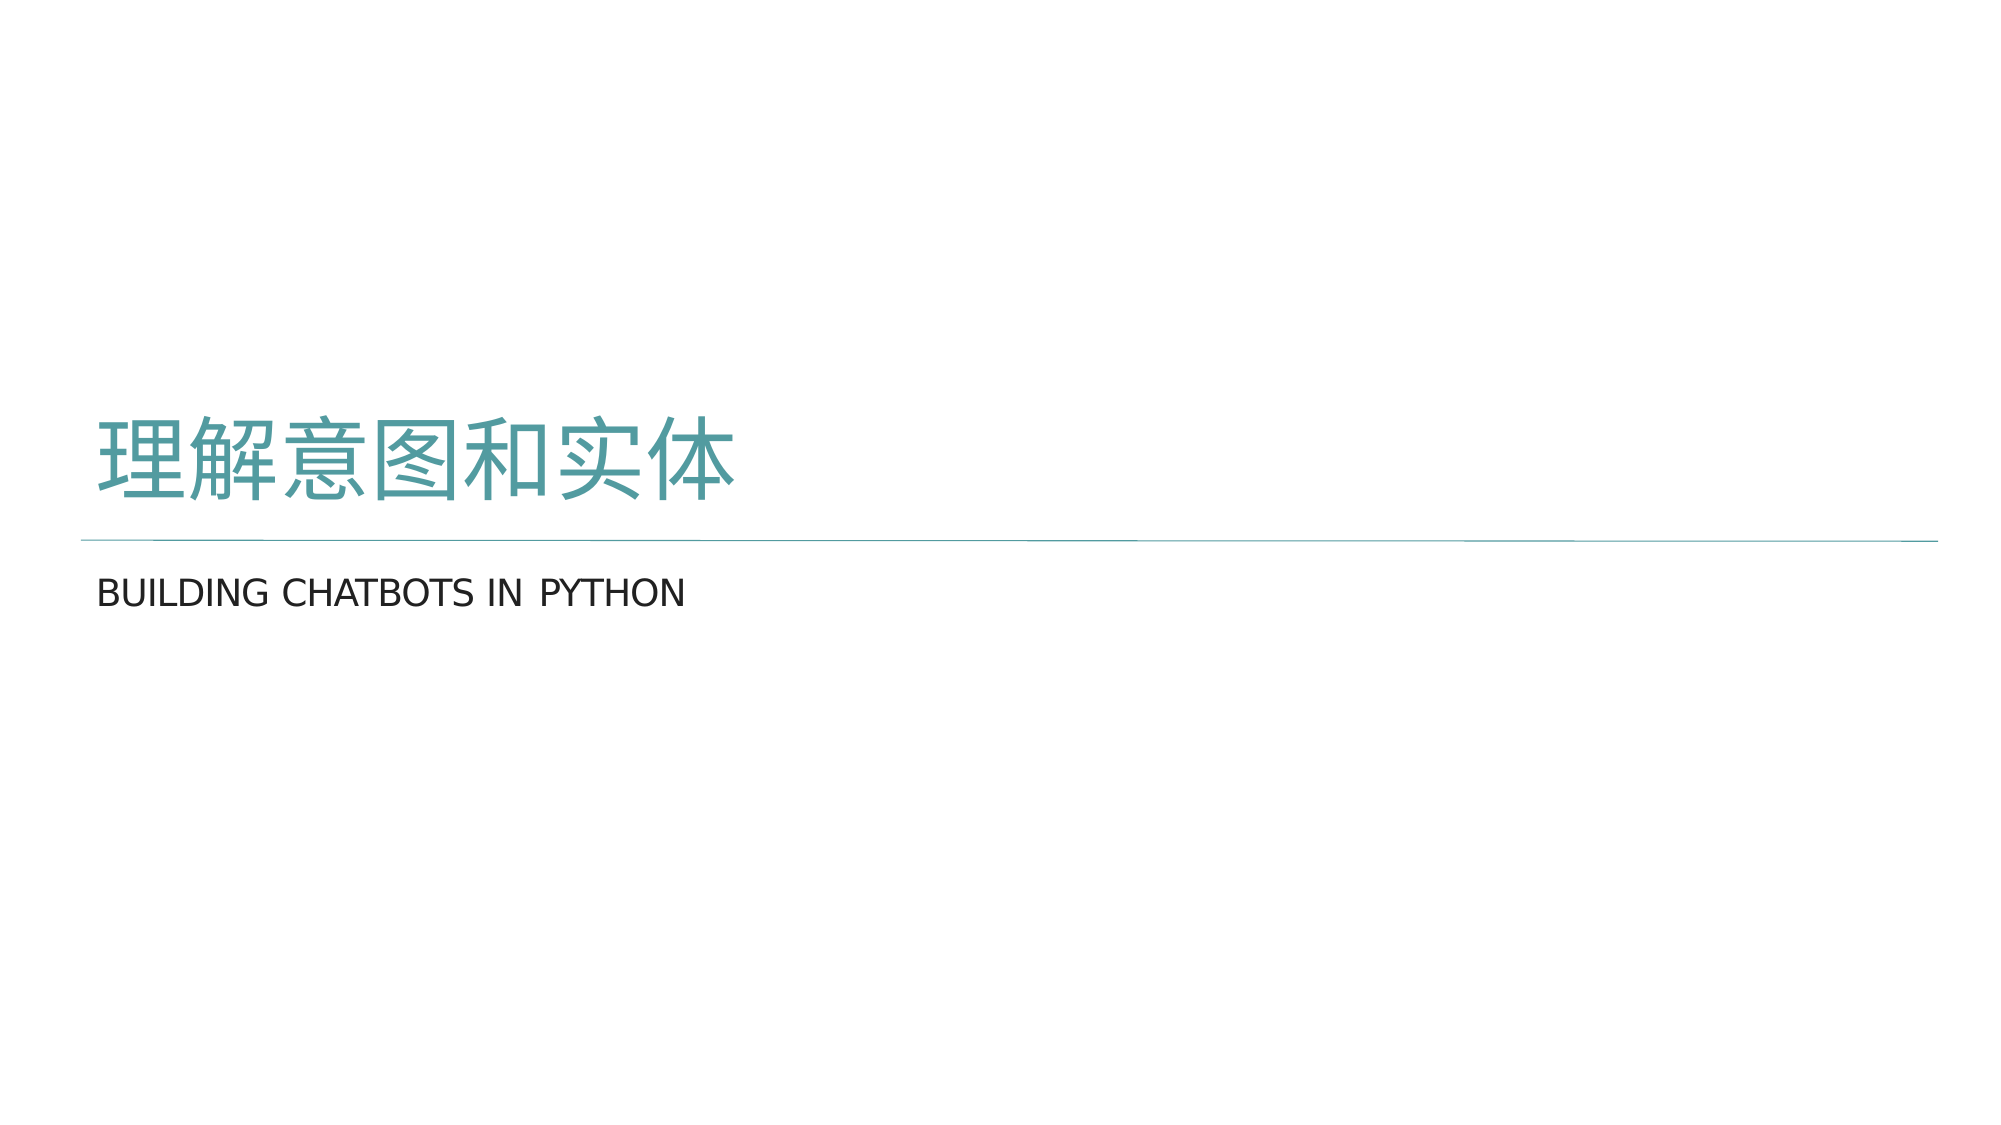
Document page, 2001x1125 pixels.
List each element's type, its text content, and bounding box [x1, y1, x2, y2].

text_box 理解意图和实体 [80, 241, 1939, 521]
text_box BUILDING CHATBOTS IN PYTHON [80, 561, 1939, 738]
